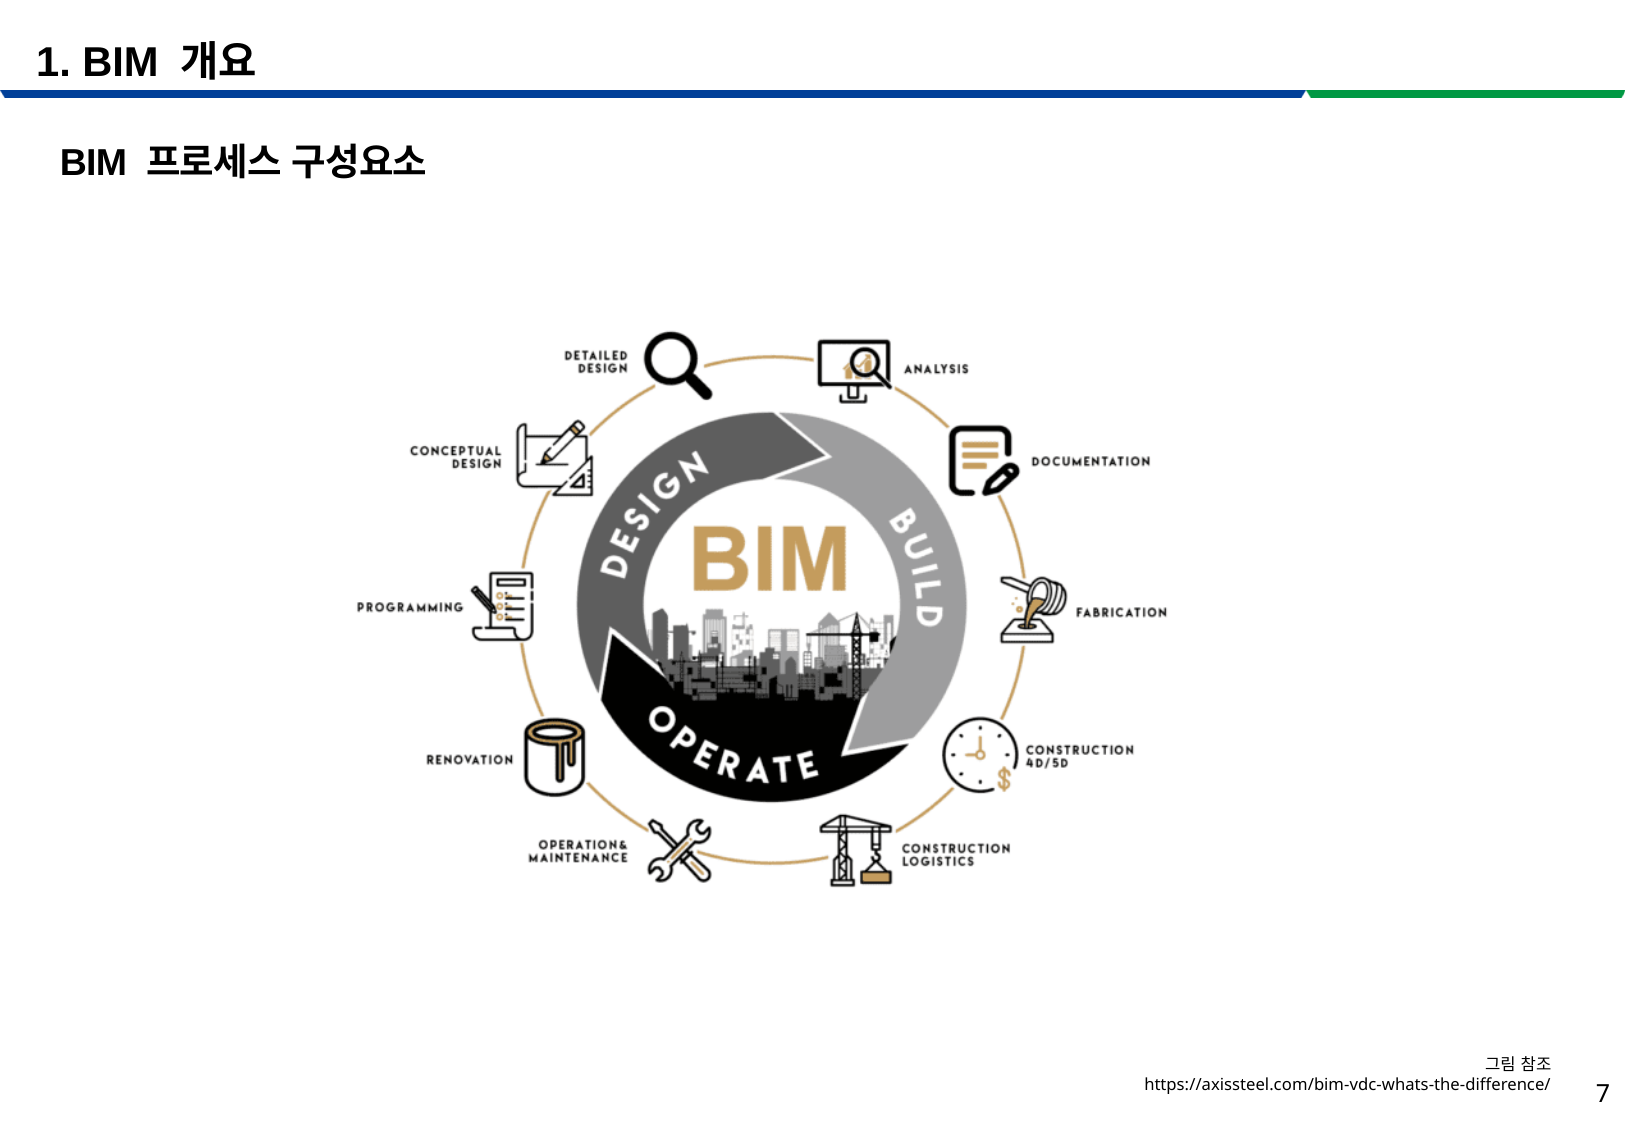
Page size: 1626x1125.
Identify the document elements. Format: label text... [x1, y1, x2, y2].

picture [292, 290, 1275, 929]
list BIM 프로세스 구성요소 [44, 116, 1581, 197]
picture [0, 90, 1625, 98]
title 1. BIM 개요 [21, 12, 1581, 93]
text_box 그림 참조 https://axissteel.com/bim-vdc-whats-the-difference/ [753, 1046, 1567, 1102]
